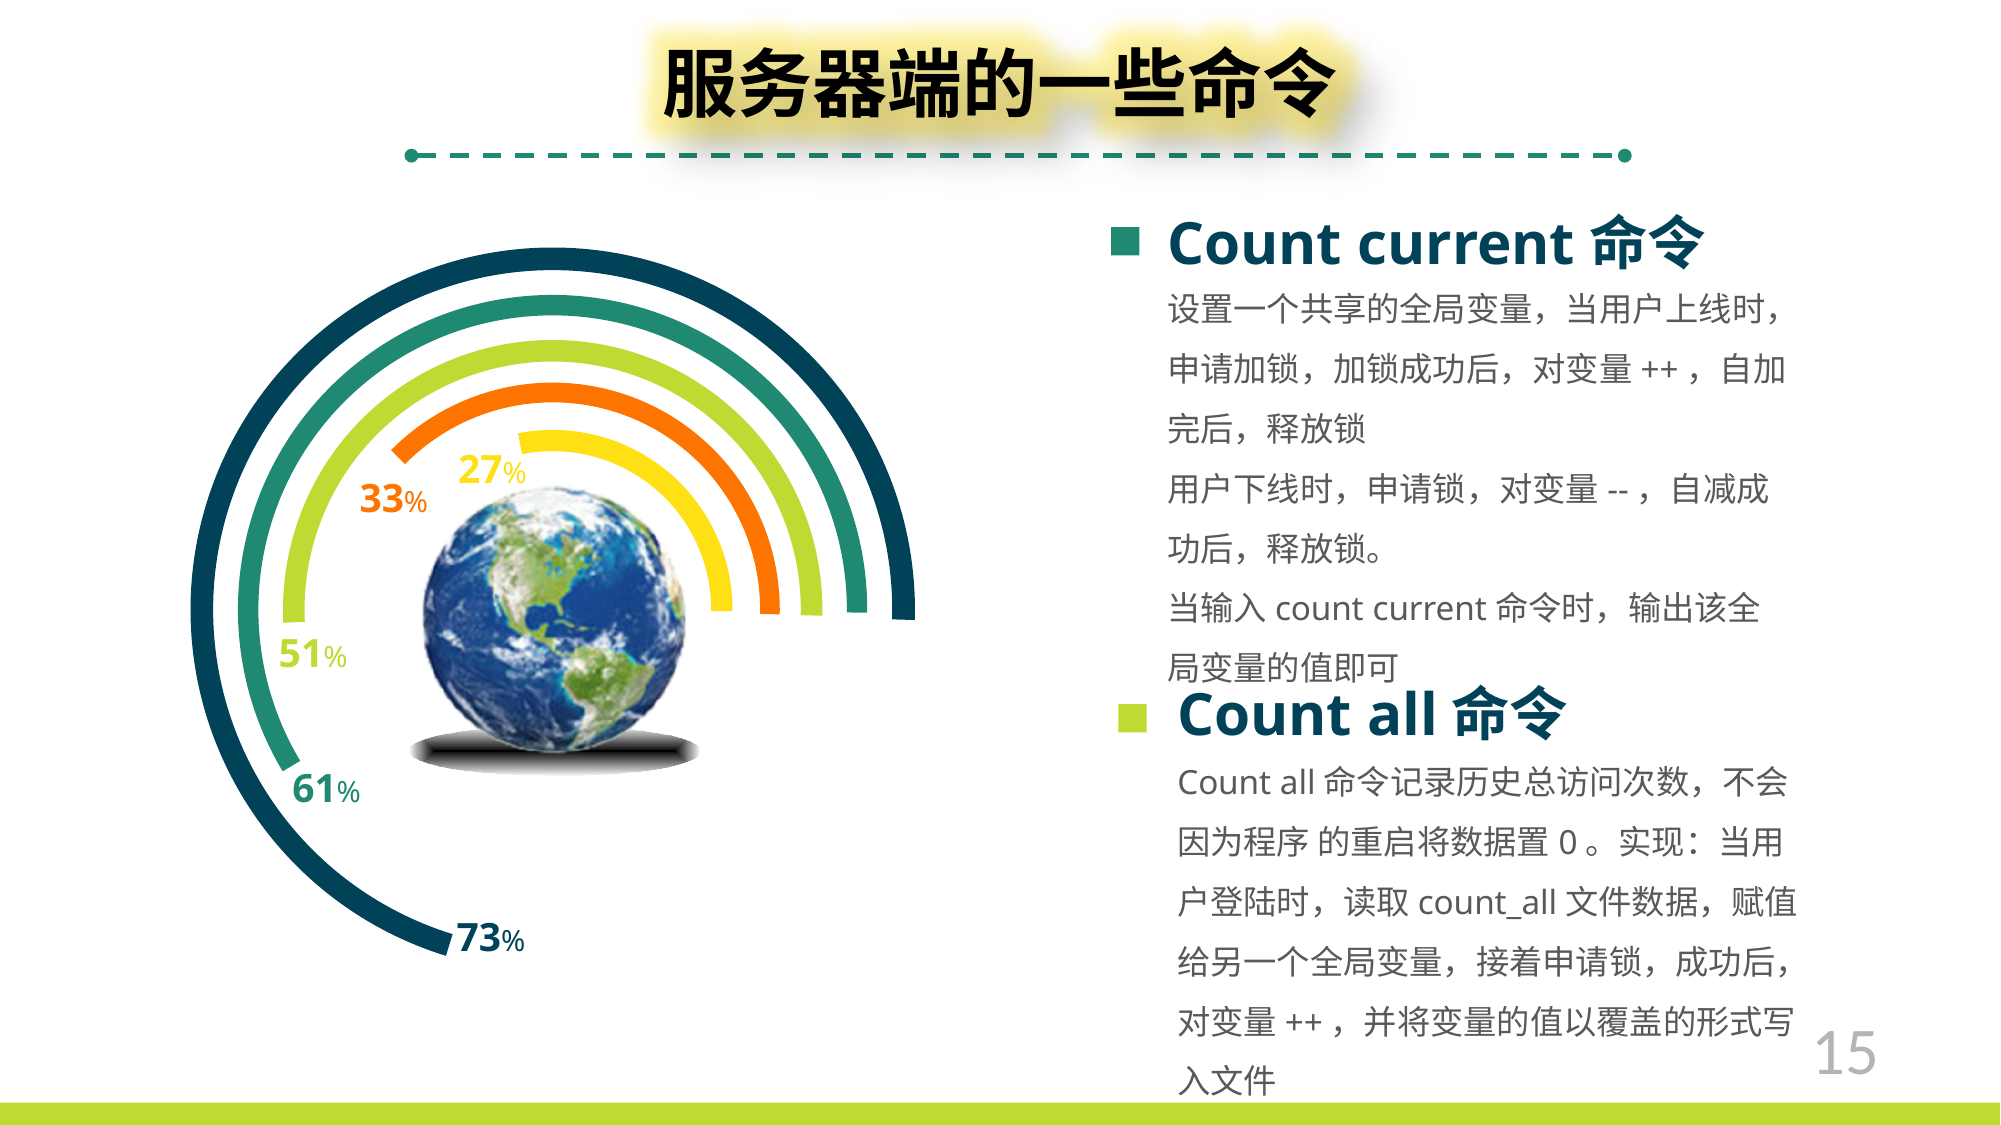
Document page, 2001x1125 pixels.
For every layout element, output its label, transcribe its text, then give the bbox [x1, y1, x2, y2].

text_box [1111, 227, 1140, 256]
text_box [391, 382, 780, 615]
text_box [697, 744, 701, 756]
text_box Count all命令 [1162, 669, 1693, 755]
text_box [517, 429, 672, 475]
text_box 27% [443, 437, 542, 475]
text_box 服务器端的一些命令 [637, 28, 1363, 134]
slide_number 15 [1443, 1017, 1894, 1078]
picture [412, 475, 697, 759]
text_box 设置一个共享的全局变量，当用户上线时，申请加锁，加锁成功后，对变量++，自加完后，释放锁 用户下线时，申请锁，对变量--，自减成功后，释放锁。 当输入count current命令时，输出该全局变量的值即可 [1152, 260, 1806, 695]
text_box 51% [263, 621, 363, 683]
text_box [1118, 704, 1147, 733]
text_box 33% [344, 466, 443, 528]
text_box [282, 339, 823, 621]
text_box [408, 745, 412, 756]
text_box 61% [277, 756, 376, 818]
text_box [237, 294, 868, 762]
text_box Count current命令 [1152, 198, 1735, 284]
text_box Count all命令记录历史总访问次数，不会因为程序 的重启将数据置0。实现：当用户登陆时，读取count_all文件数据，赋值给另一个全局变量，接着申请锁，成功后，对变量++，并将变量的值以覆盖的形式写入文件 [1162, 733, 1816, 1108]
text_box [417, 759, 692, 776]
text_box [190, 247, 915, 955]
text_box [697, 502, 733, 612]
text_box 73% [441, 904, 541, 967]
